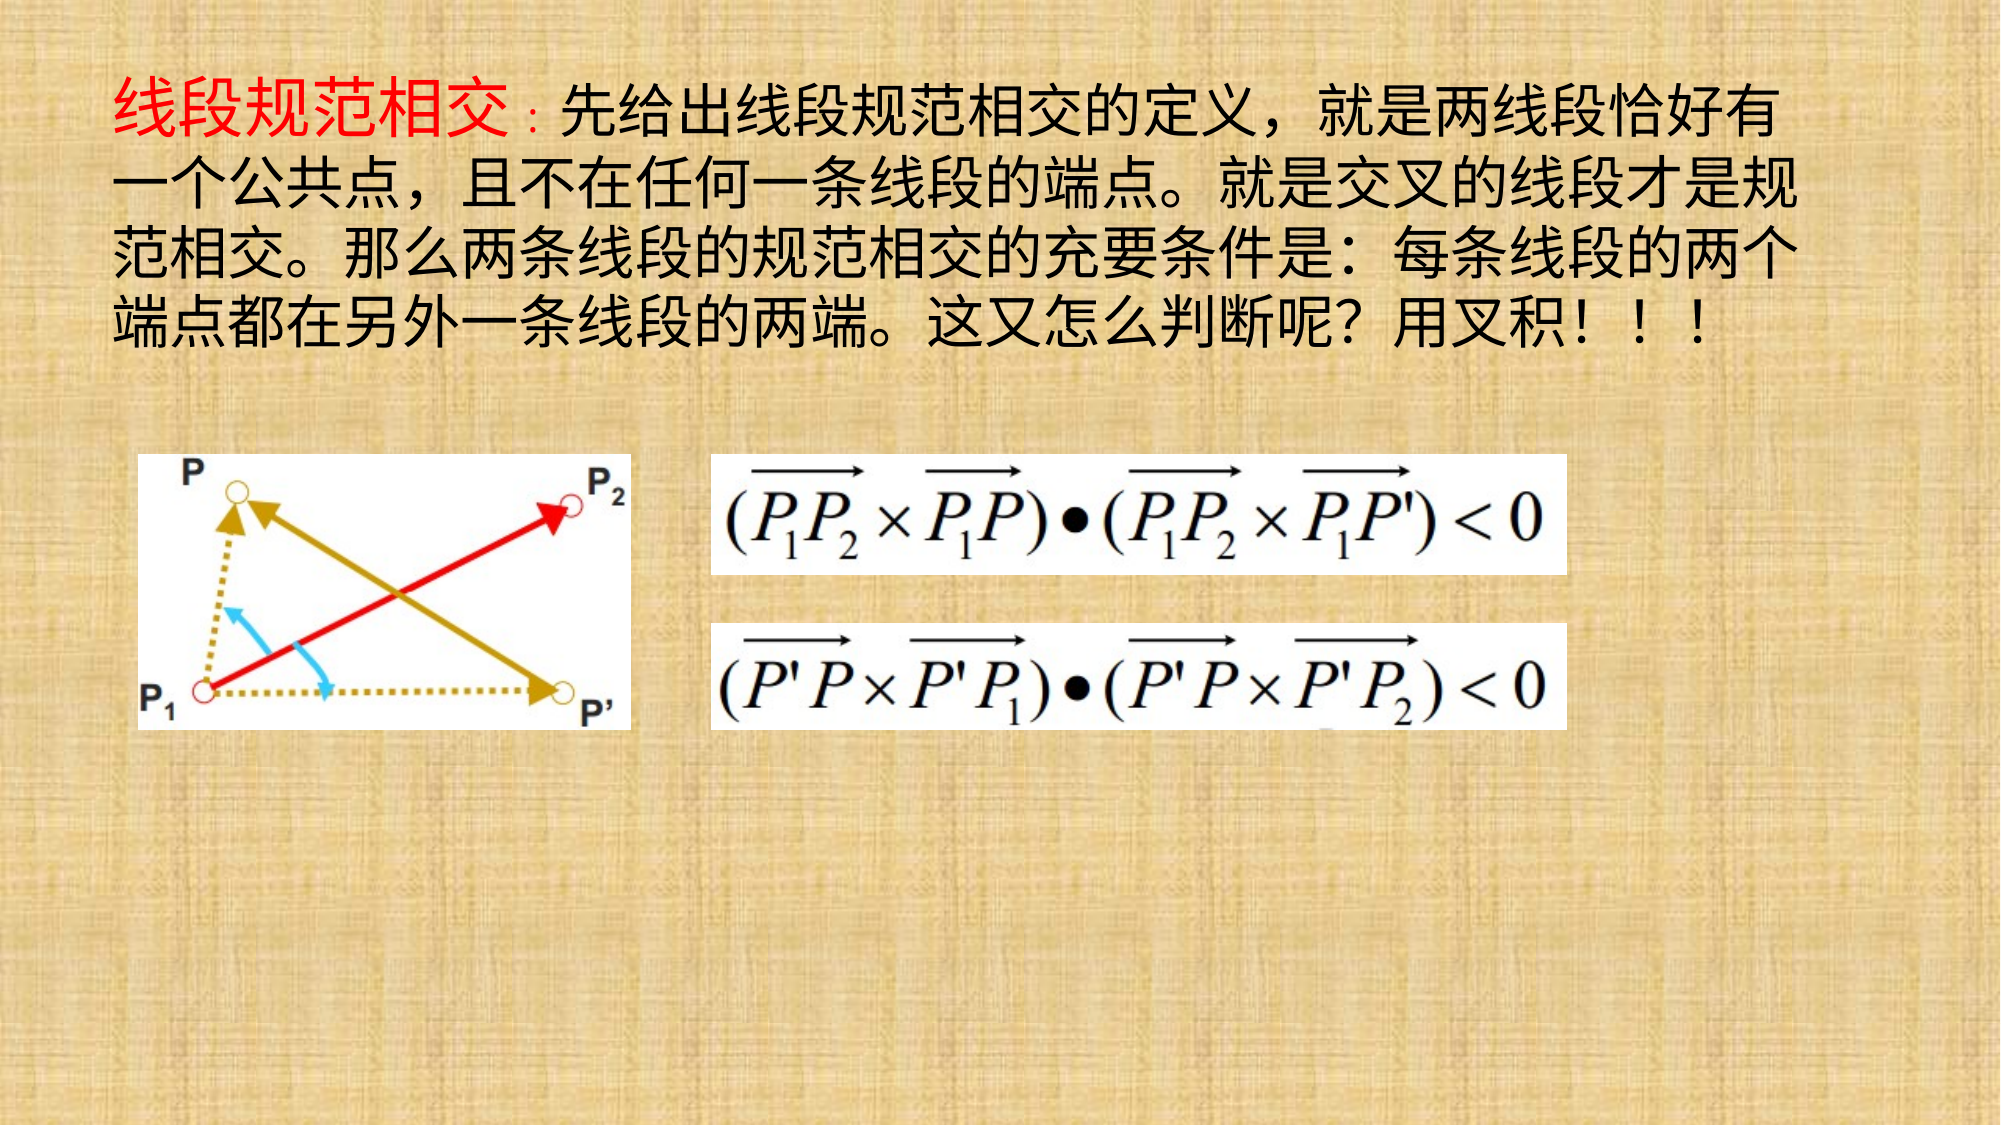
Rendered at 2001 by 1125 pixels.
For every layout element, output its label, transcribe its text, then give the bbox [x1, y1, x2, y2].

list 线段规范相交: 先给出线段规范相交的定义，就是两线段恰好有一个公共点，且不在任何一条线段的端点。就是交叉的线段才是规范相交。那么两条线段的规范相交的充要条件是：每条线段的两个端点都在另外一条线段的两端。这又怎么判断呢？用叉积！！！ [96, 58, 1821, 773]
picture [0, 0, 2001, 1125]
